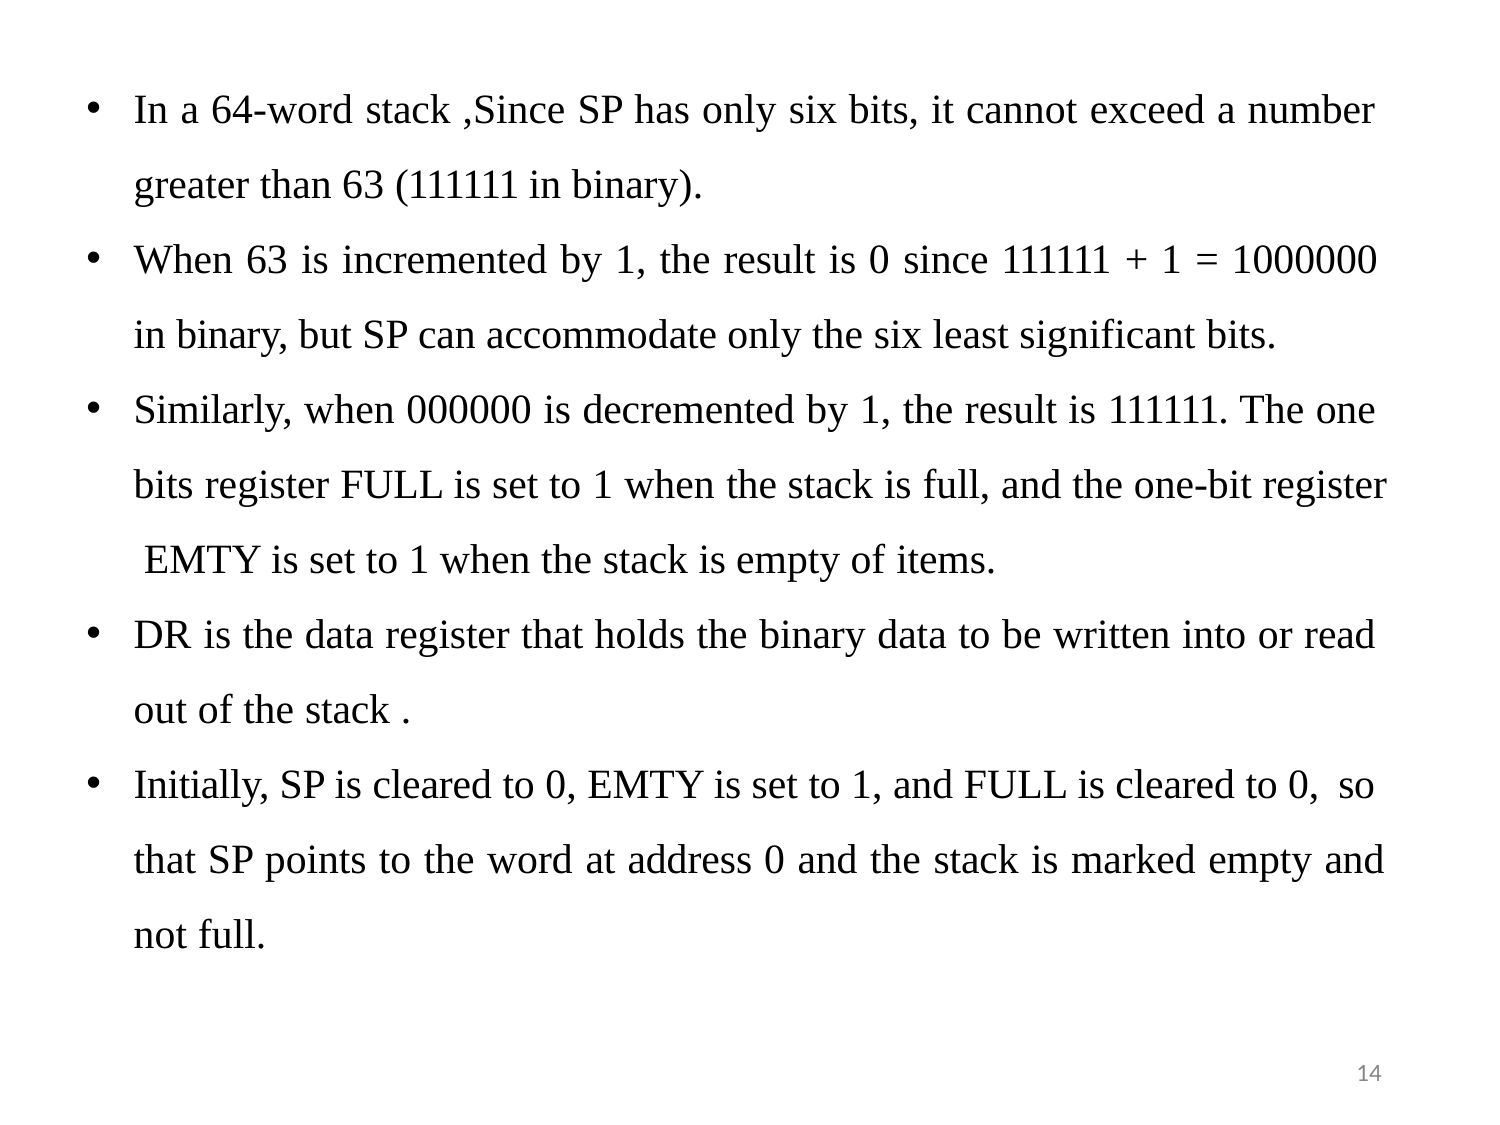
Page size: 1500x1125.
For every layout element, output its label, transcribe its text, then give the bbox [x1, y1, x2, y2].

text_box In a 64-word stack ,Since SP has only six bits, it cannot exceed a number greater than 63 (111111 in binary). When 63 is incremented by 1, the result is 0 since 111111 + 1 = 1000000 in binary, but SP can accommodate only the six least significant bits. Similarly, when 000000 is decremented by 1, the result is 111111. The one bits register FULL is set to 1 when the stack is full, and the one-bit register EMTY is set to 1 when the stack is empty of items. DR is the data register that holds the binary data to be written into or read out of the stack . Initially, SP is cleared to 0, EMTY is set to 1, and FULL is cleared to 0, so that SP points to the word at address 0 and the stack is marked empty and not full. [84, 55, 1389, 958]
slide_number 14 [1350, 1060, 1389, 1125]
